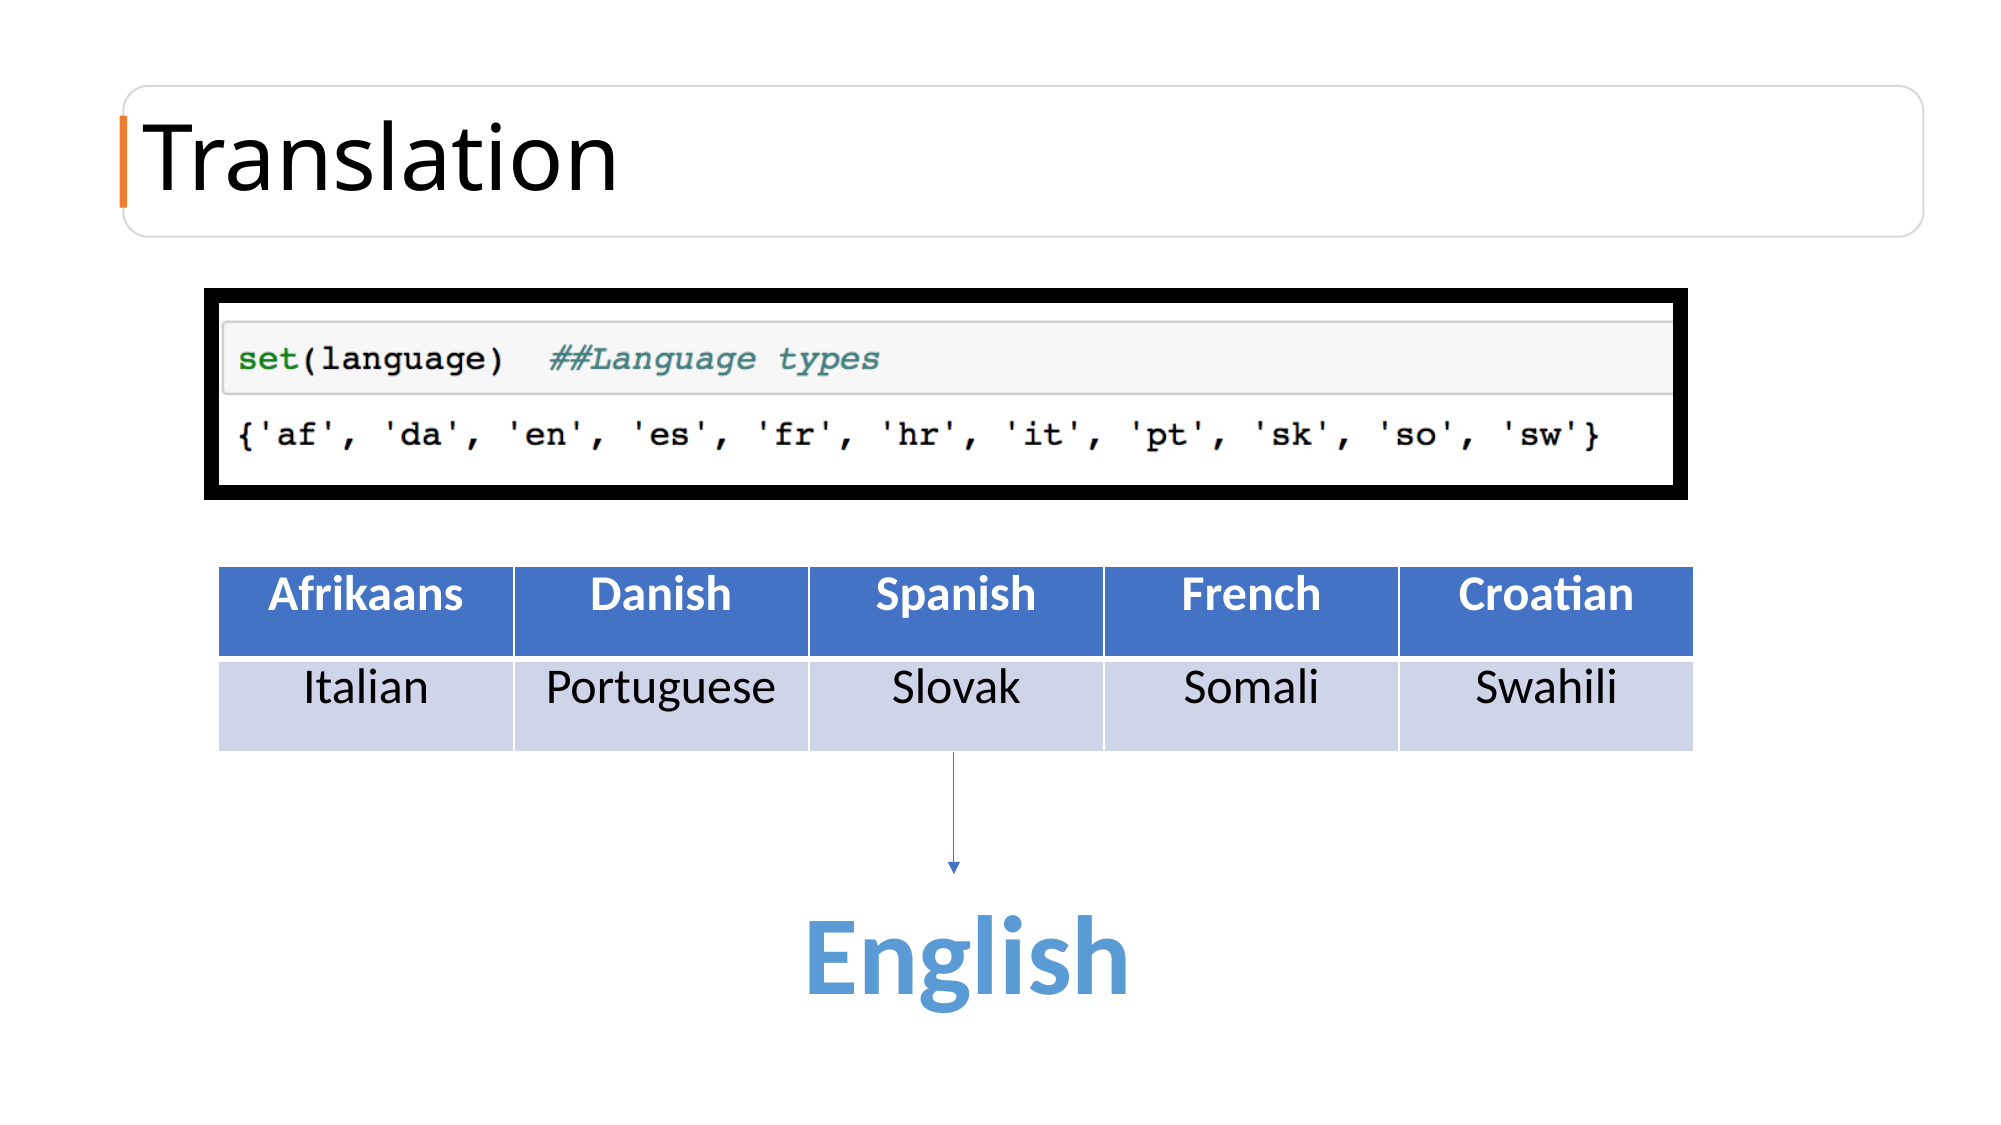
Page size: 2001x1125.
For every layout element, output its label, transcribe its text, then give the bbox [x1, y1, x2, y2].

table_cell Somali [1105, 662, 1398, 751]
text_box [122, 84, 1925, 238]
table_cell Italian [219, 662, 513, 751]
table_cell Slovak [810, 662, 1103, 751]
text_box [118, 114, 129, 209]
title Translation [127, 52, 1853, 94]
title Translation [127, 228, 1853, 270]
table_header Spanish [810, 567, 1103, 656]
text_box English [788, 874, 1148, 1025]
picture [218, 302, 1673, 486]
table_header Afrikaans [219, 567, 513, 656]
table_header Croatian [1400, 567, 1693, 656]
table_cell Swahili [1400, 662, 1693, 751]
table_cell Portuguese [515, 662, 808, 751]
table_header French [1105, 567, 1398, 656]
table_header Danish [515, 567, 808, 656]
